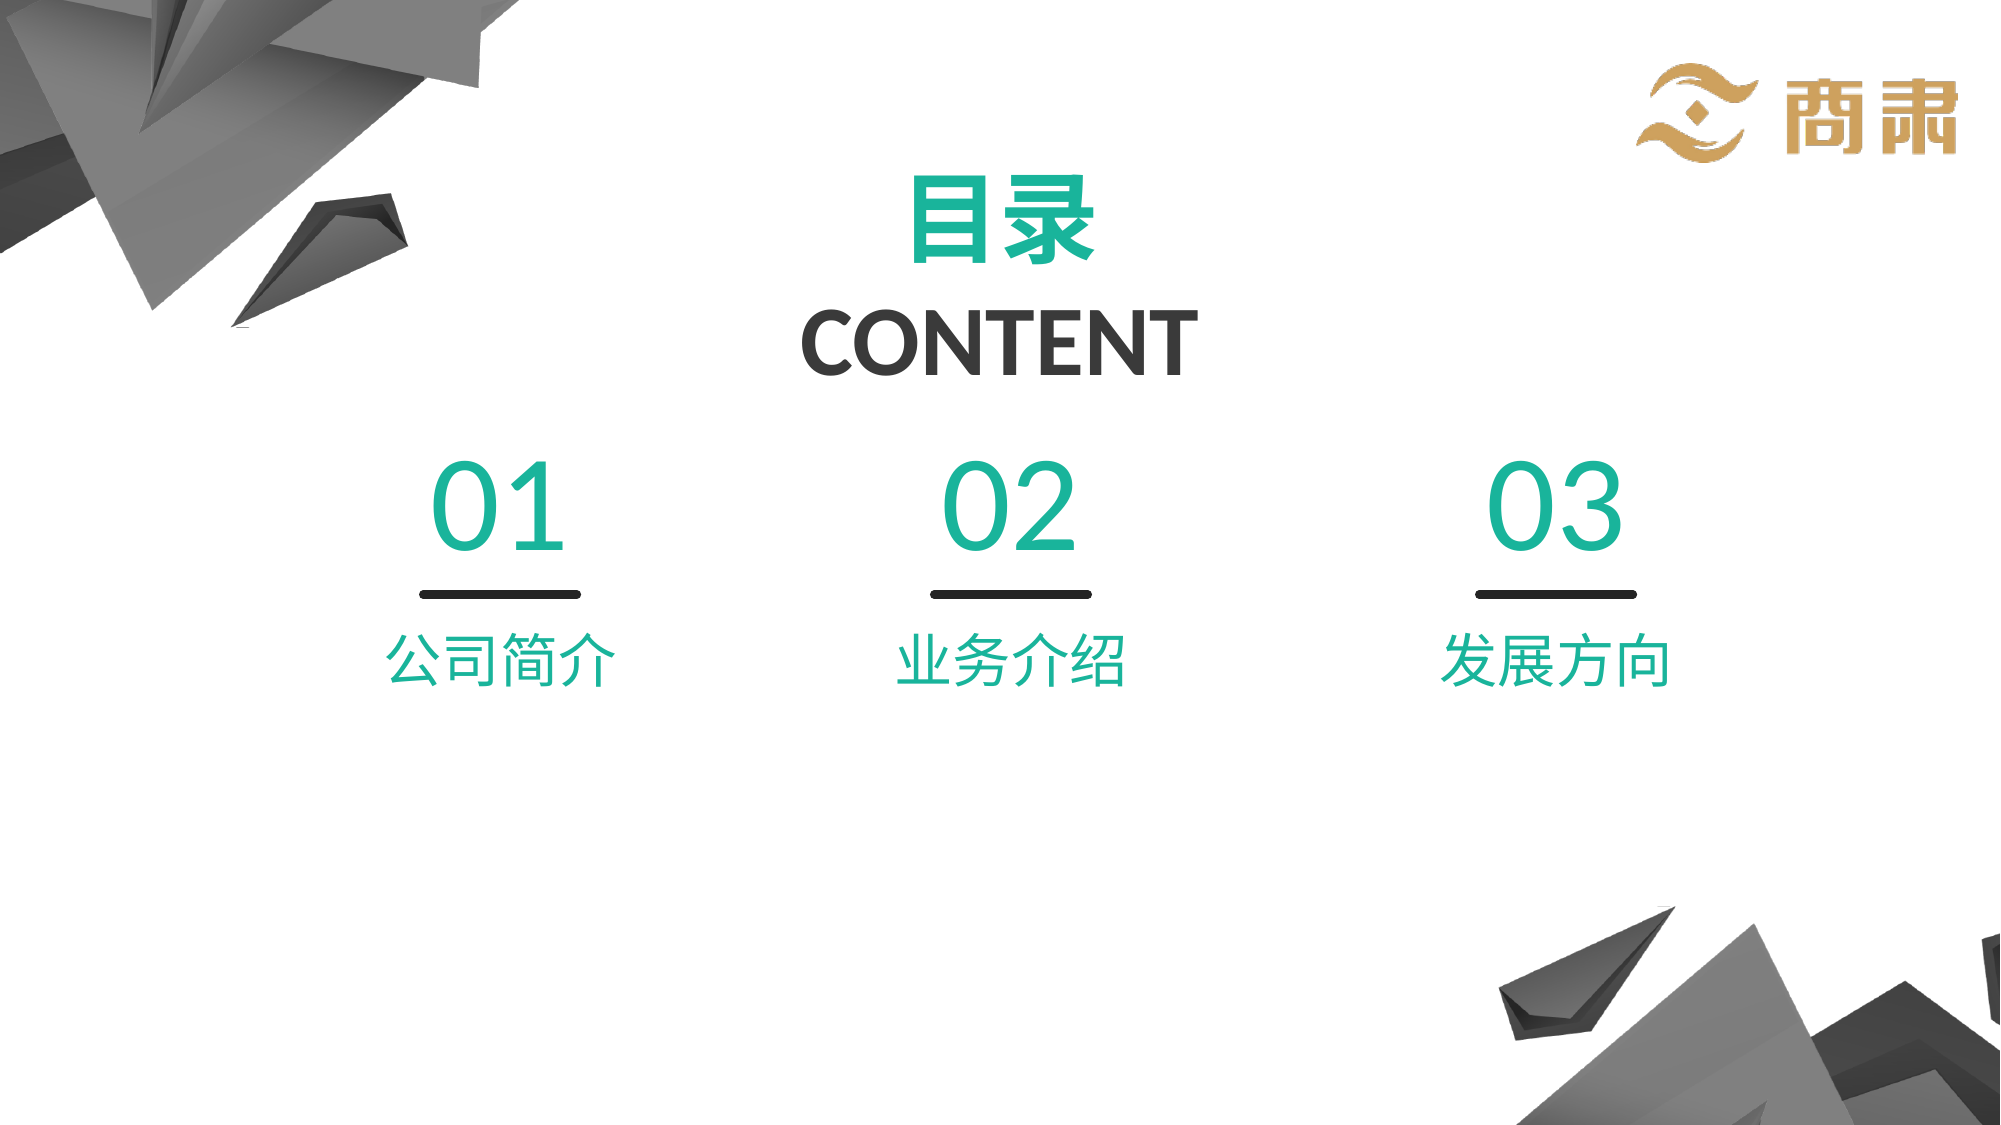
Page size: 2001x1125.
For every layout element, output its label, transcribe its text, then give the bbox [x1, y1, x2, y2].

text_box 01 [415, 405, 585, 586]
picture [1635, 62, 1959, 164]
text_box 02 [926, 405, 1096, 586]
text_box 发展方向 [1424, 616, 1688, 702]
text_box 业务介绍 [879, 616, 1143, 702]
text_box 公司简介 [368, 616, 632, 702]
picture [0, 0, 526, 329]
picture [1379, 904, 2000, 1125]
text_box 目录 CONTENT [778, 148, 1222, 403]
text_box 03 [1471, 405, 1641, 586]
